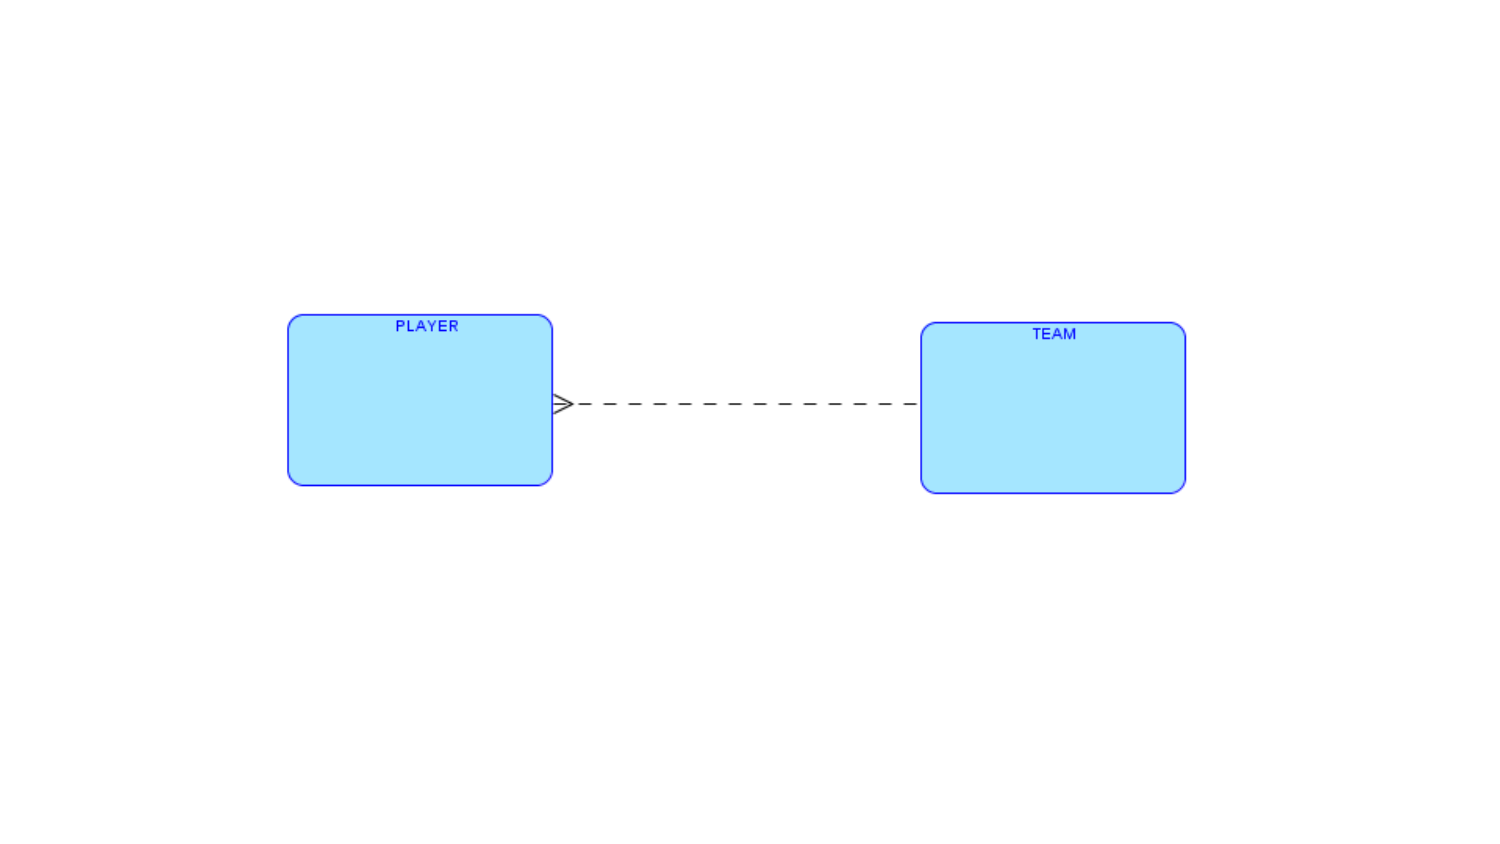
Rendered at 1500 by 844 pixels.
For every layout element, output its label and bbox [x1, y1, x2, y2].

picture [249, 263, 1203, 510]
